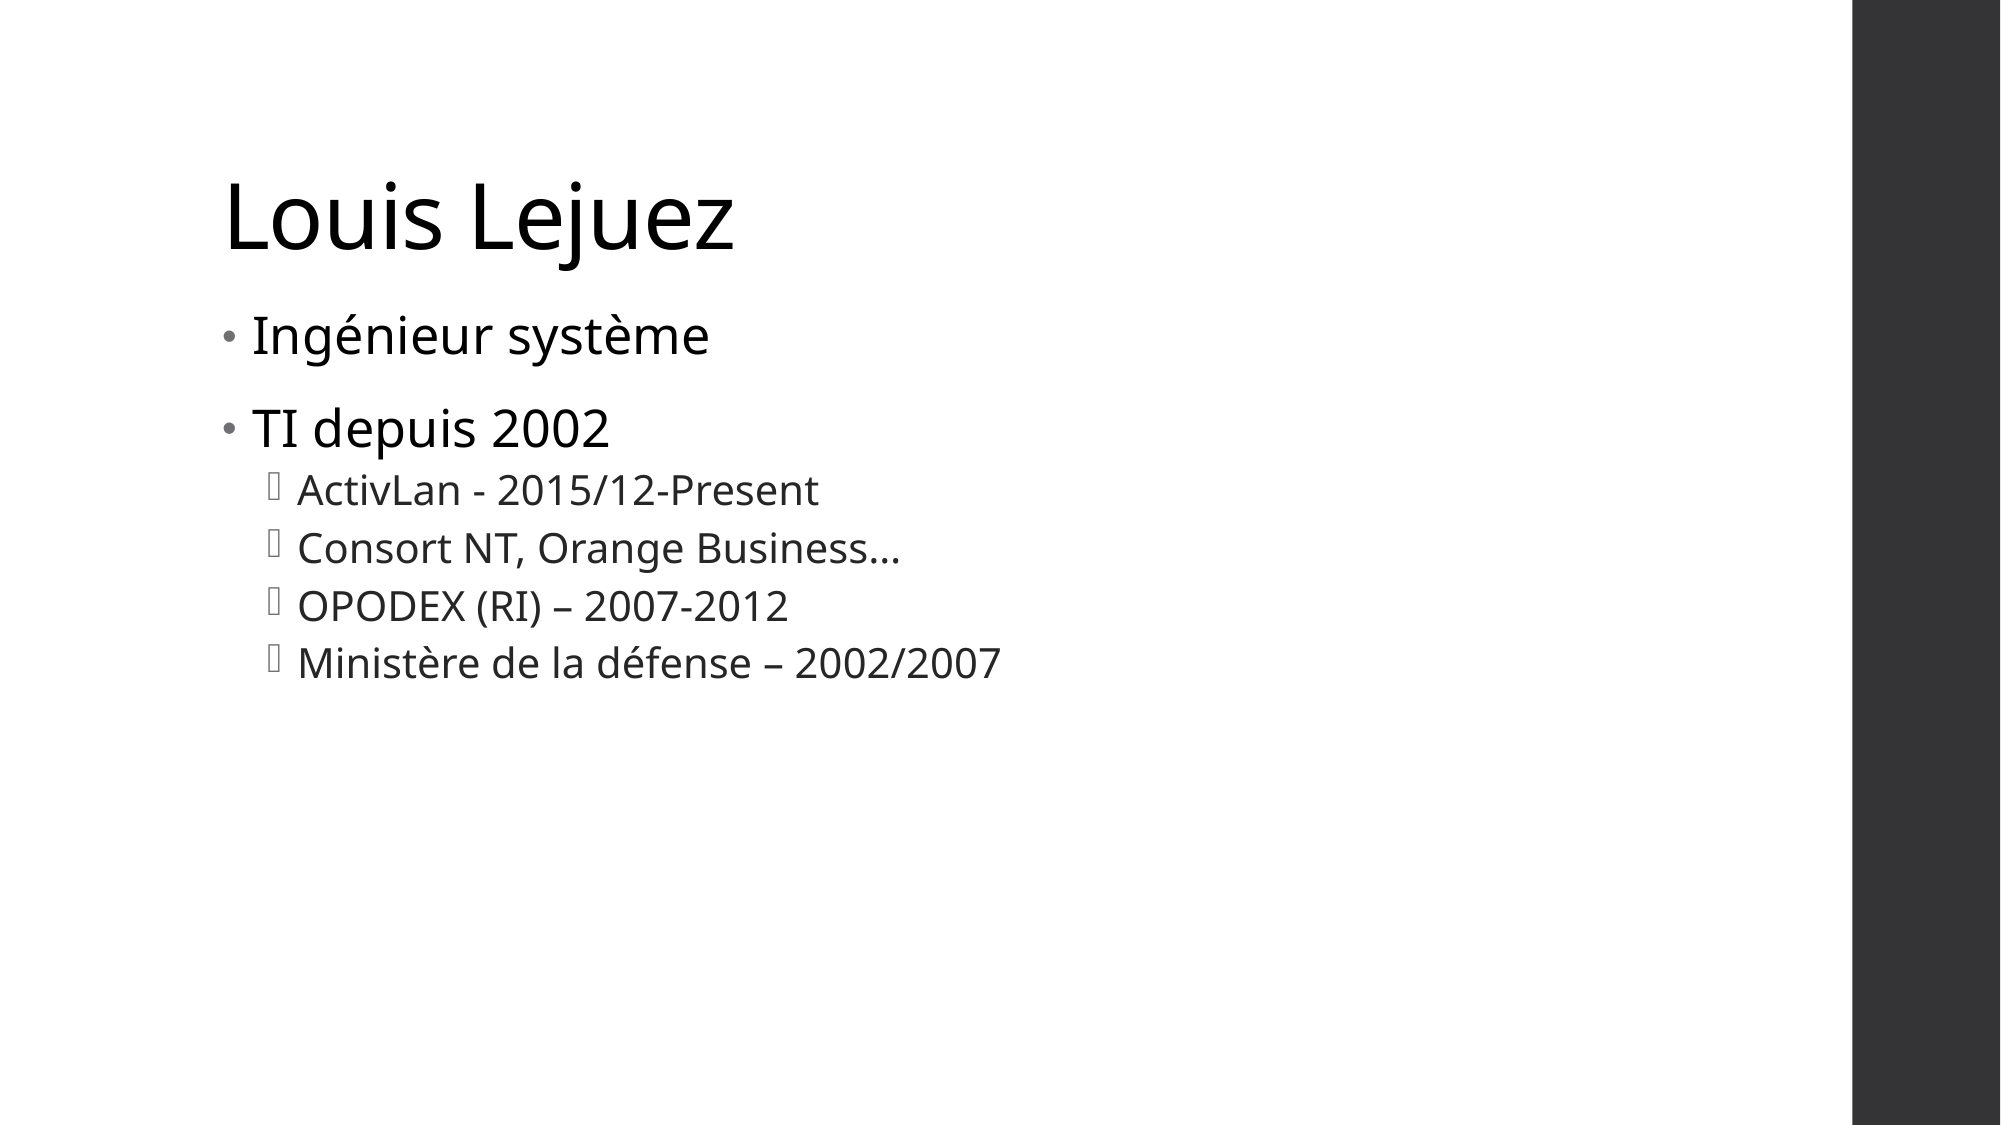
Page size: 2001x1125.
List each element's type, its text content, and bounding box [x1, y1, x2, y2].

list Ingénieur système TI depuis 2002 ActivLan - 2015/12-Present Consort NT, Orange Business… OPODEX (RI) – 2007-2012 Ministère de la défense – 2002/2007 [206, 299, 1737, 1125]
title Louis Lejuez [206, 60, 1797, 278]
